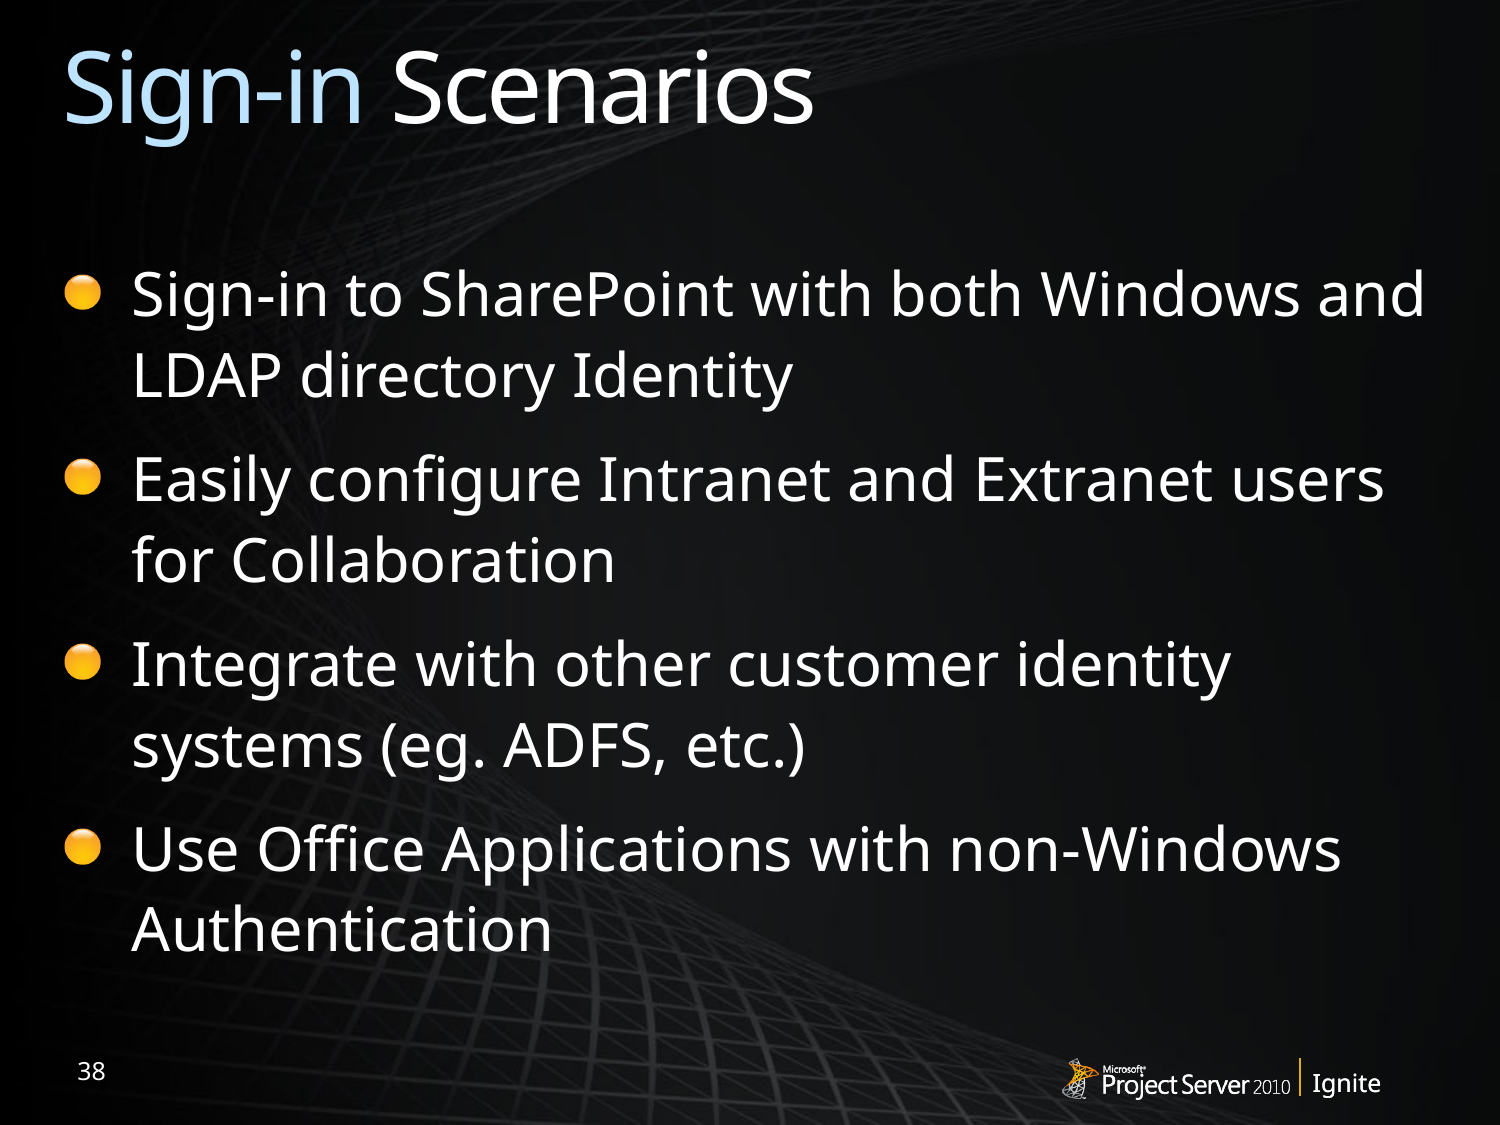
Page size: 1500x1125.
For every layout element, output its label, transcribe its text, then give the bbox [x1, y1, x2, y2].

list Sign-in to SharePoint with both Windows and LDAP directory Identity Easily configure Intranet and Extranet users for Collaboration Integrate with other customer identity systems (eg. ADFS, etc.) Use Office Applications with non-Windows Authentication [62, 247, 1438, 965]
picture [0, 0, 1500, 1125]
slide_number 38 [62, 1042, 413, 1103]
title Sign-in Scenarios [62, 37, 1438, 147]
